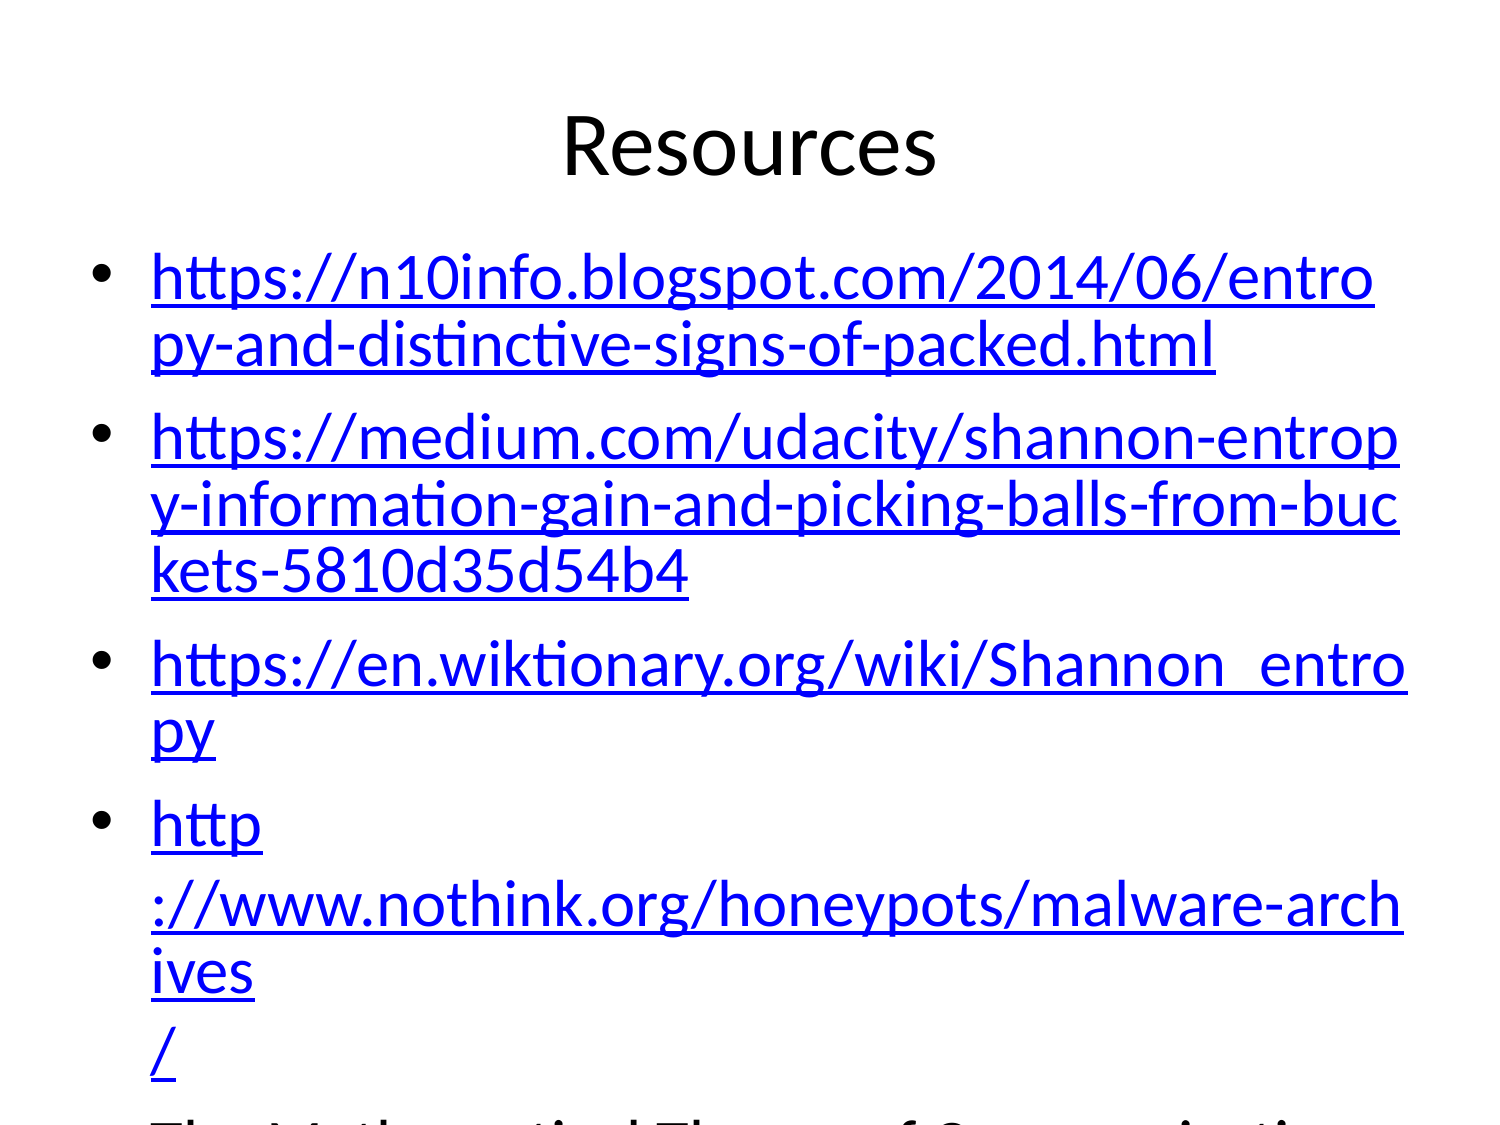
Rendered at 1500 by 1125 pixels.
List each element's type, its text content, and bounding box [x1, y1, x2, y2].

title Resources [75, 45, 1425, 224]
list https://n10info.blogspot.com/2014/06/entropy-and-distinctive-signs-of-packed.html https://medium.com/udacity/shannon-entropy-information-gain-and-picking-balls-from-buckets-5810d35d54b4 https://en.wiktionary.org/wiki/Shannon_entropy http://www.nothink.org/honeypots/malware-archives/ The Mathematical Theory of Communication – Claude E. Shannon [75, 224, 1425, 1088]
